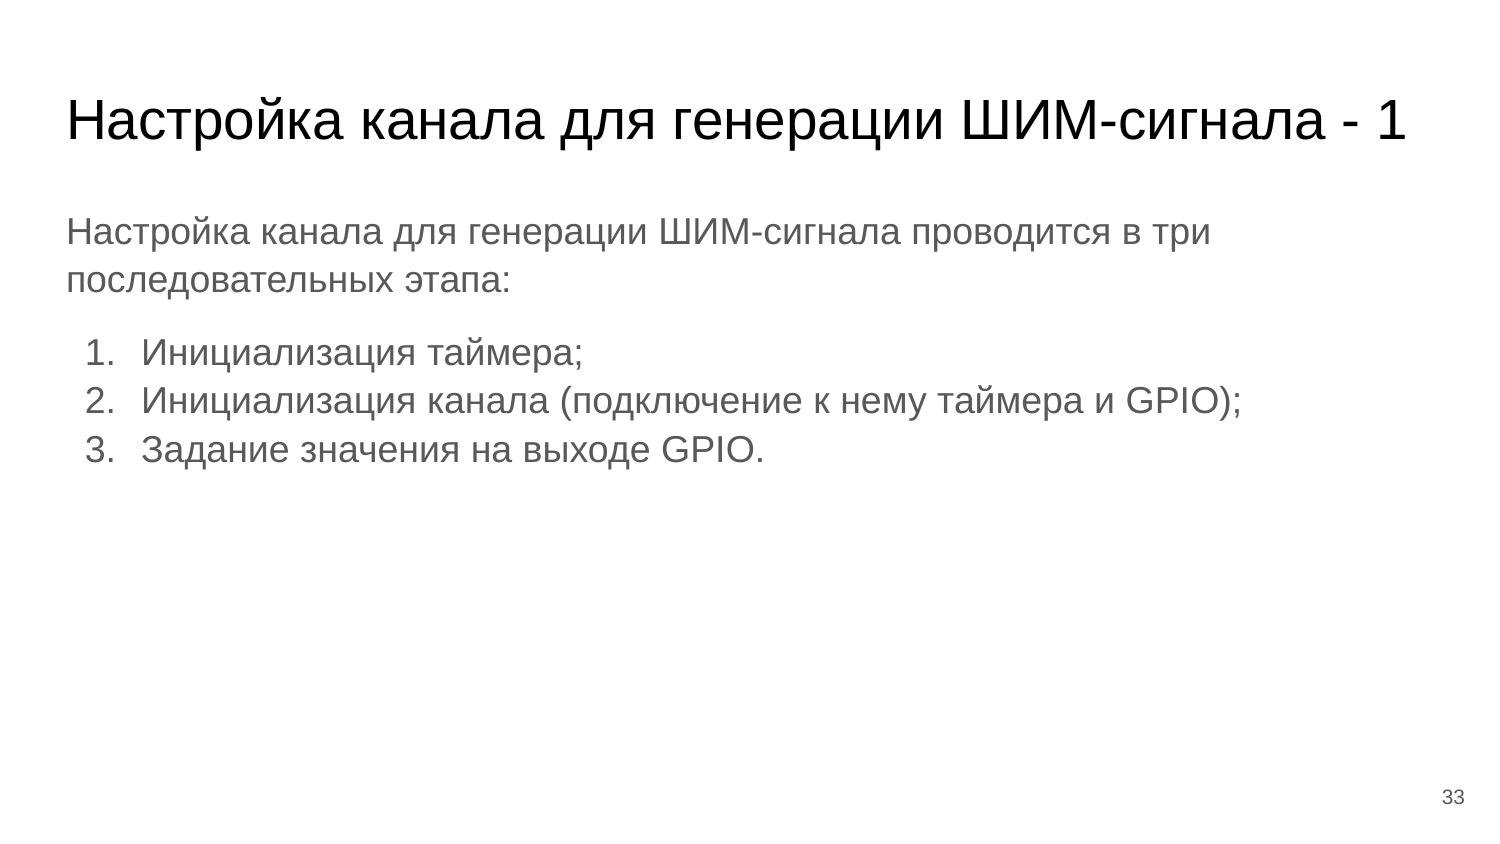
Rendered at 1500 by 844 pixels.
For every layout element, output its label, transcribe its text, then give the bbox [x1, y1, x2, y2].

slide_number ‹#› [1389, 764, 1480, 830]
list Настройка канала для генерации ШИМ-сигнала проводится в три последовательных этапа: Инициализация таймера; Инициализация канала (подключение к нему таймера и GPIO); Задание значения на выходе GPIO. [51, 189, 1449, 750]
title Настройка канала для генерации ШИМ-сигнала - 1 [51, 72, 1449, 167]
